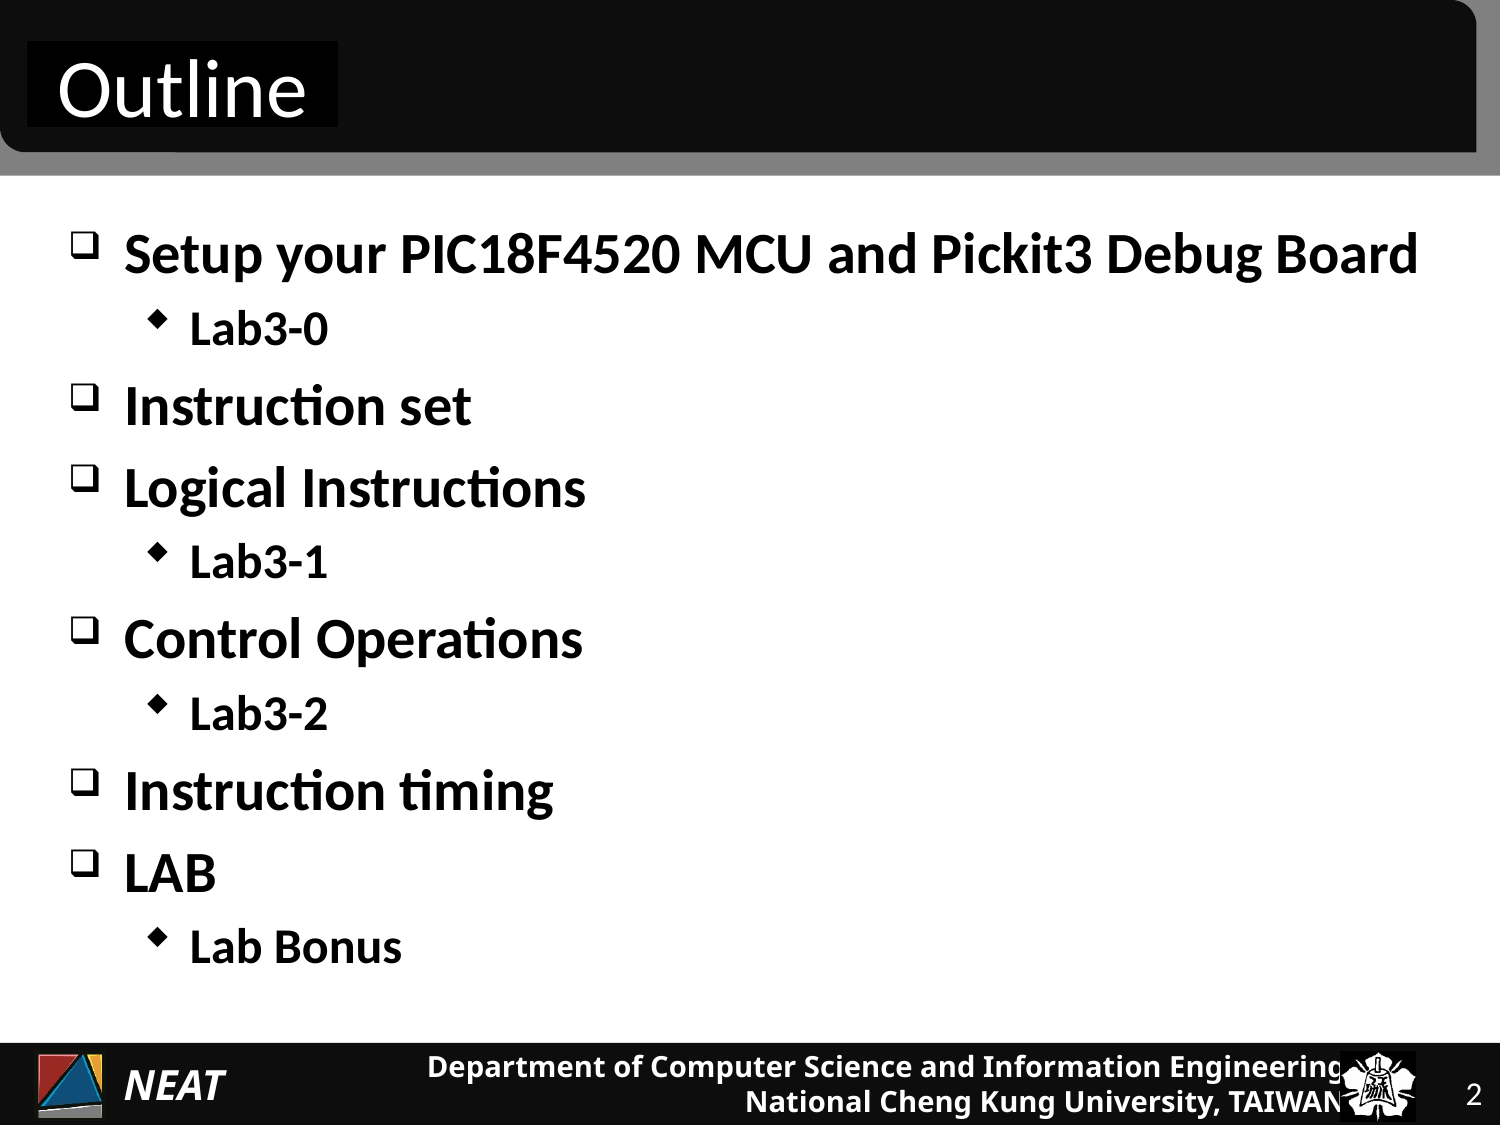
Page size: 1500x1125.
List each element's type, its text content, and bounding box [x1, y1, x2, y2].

picture [1340, 1051, 1416, 1122]
text_box Outline [27, 41, 338, 127]
picture [34, 1050, 106, 1121]
list Setup your PIC18F4520 MCU and Pickit3 Debug Board Lab3-0 Instruction set Logical Instructions Lab3-1 Control Operations Lab3-2 Instruction timing LAB Lab Bonus [53, 208, 1459, 1005]
